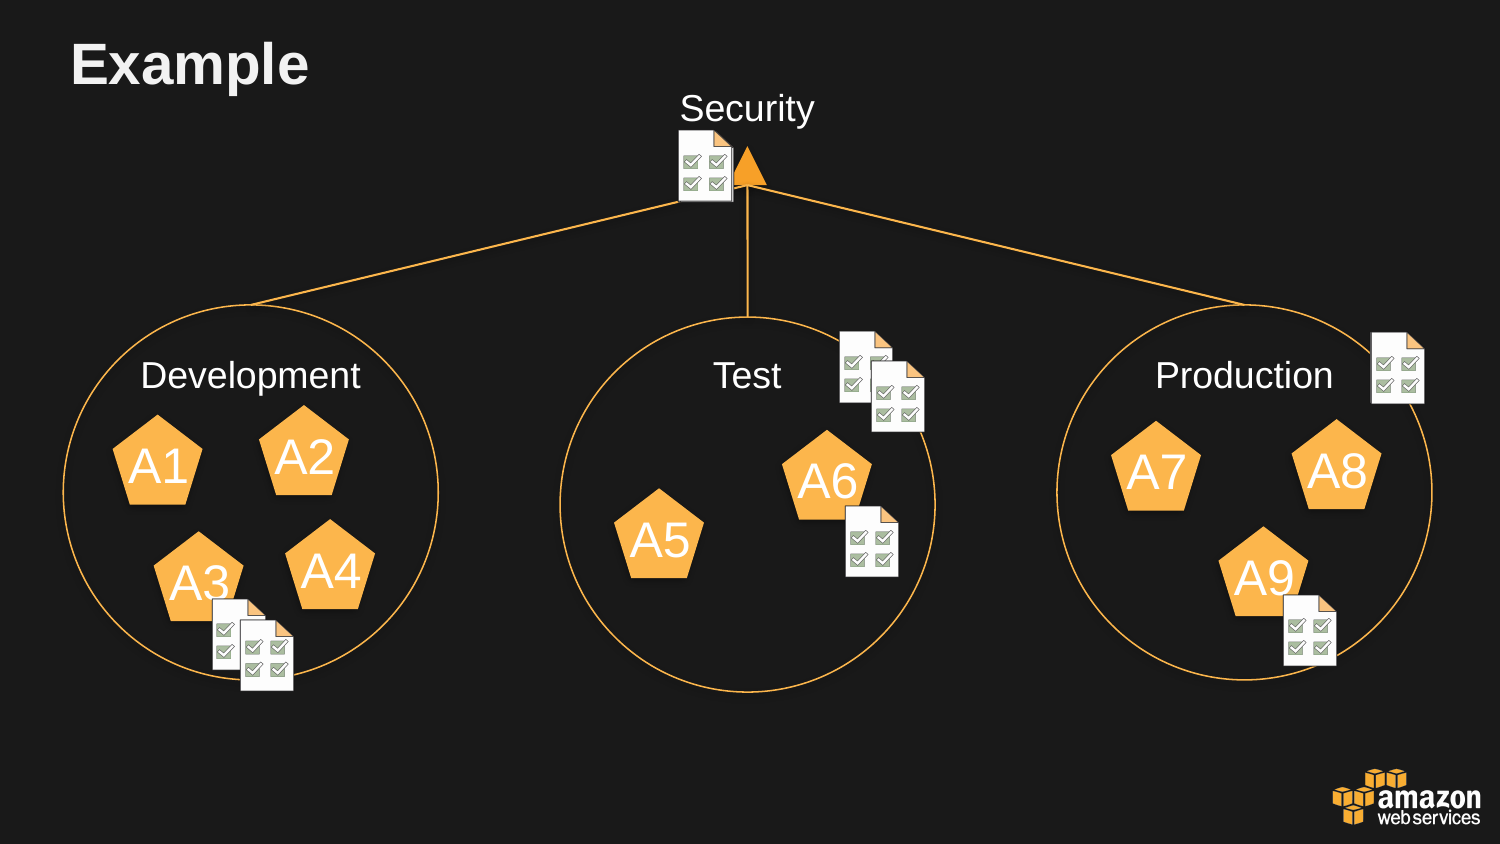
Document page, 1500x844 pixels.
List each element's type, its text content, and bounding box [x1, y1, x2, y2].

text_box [781, 429, 875, 521]
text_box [1291, 418, 1384, 510]
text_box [818, 322, 914, 412]
text_box Production [1140, 343, 1343, 404]
text_box [879, 449, 936, 571]
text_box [747, 184, 1245, 306]
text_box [219, 611, 315, 701]
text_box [190, 589, 287, 679]
text_box [136, 304, 366, 343]
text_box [284, 518, 378, 610]
text_box [1056, 304, 1433, 681]
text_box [1262, 585, 1358, 675]
text_box Development [125, 343, 376, 404]
picture [1331, 766, 1482, 827]
title Example [55, 18, 1402, 109]
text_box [850, 352, 946, 441]
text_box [112, 414, 205, 505]
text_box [657, 121, 754, 210]
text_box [613, 488, 707, 579]
text_box [559, 316, 913, 693]
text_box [258, 404, 352, 496]
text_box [153, 530, 246, 622]
text_box [759, 167, 767, 183]
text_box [250, 184, 741, 306]
text_box Security [664, 76, 830, 137]
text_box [1218, 526, 1311, 617]
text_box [1110, 420, 1204, 511]
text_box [824, 497, 920, 587]
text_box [1350, 323, 1446, 413]
text_box Test [698, 344, 797, 404]
text_box [62, 351, 440, 669]
